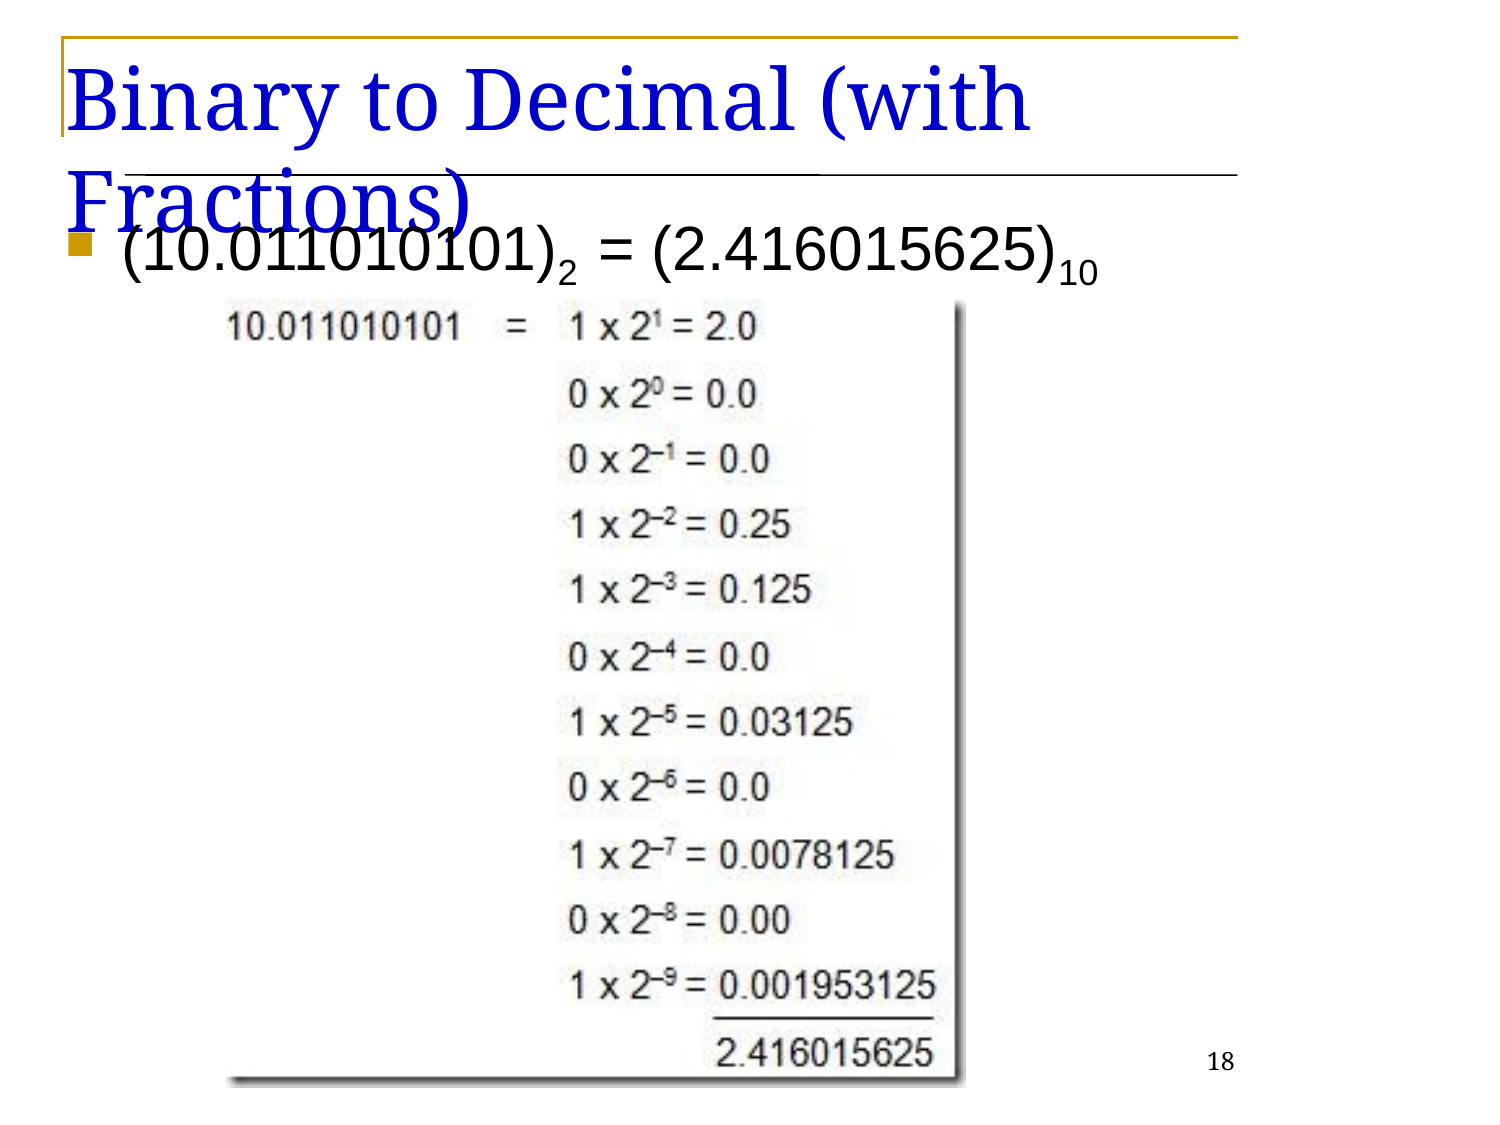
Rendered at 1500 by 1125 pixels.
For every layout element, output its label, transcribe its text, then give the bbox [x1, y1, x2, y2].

picture [224, 299, 966, 1088]
title Binary to Decimal (with Fractions) [49, 37, 1251, 188]
slide_number 18 [1149, 1012, 1251, 1088]
list (10.011010101)2 = (2.416015625)10 [49, 199, 1251, 363]
